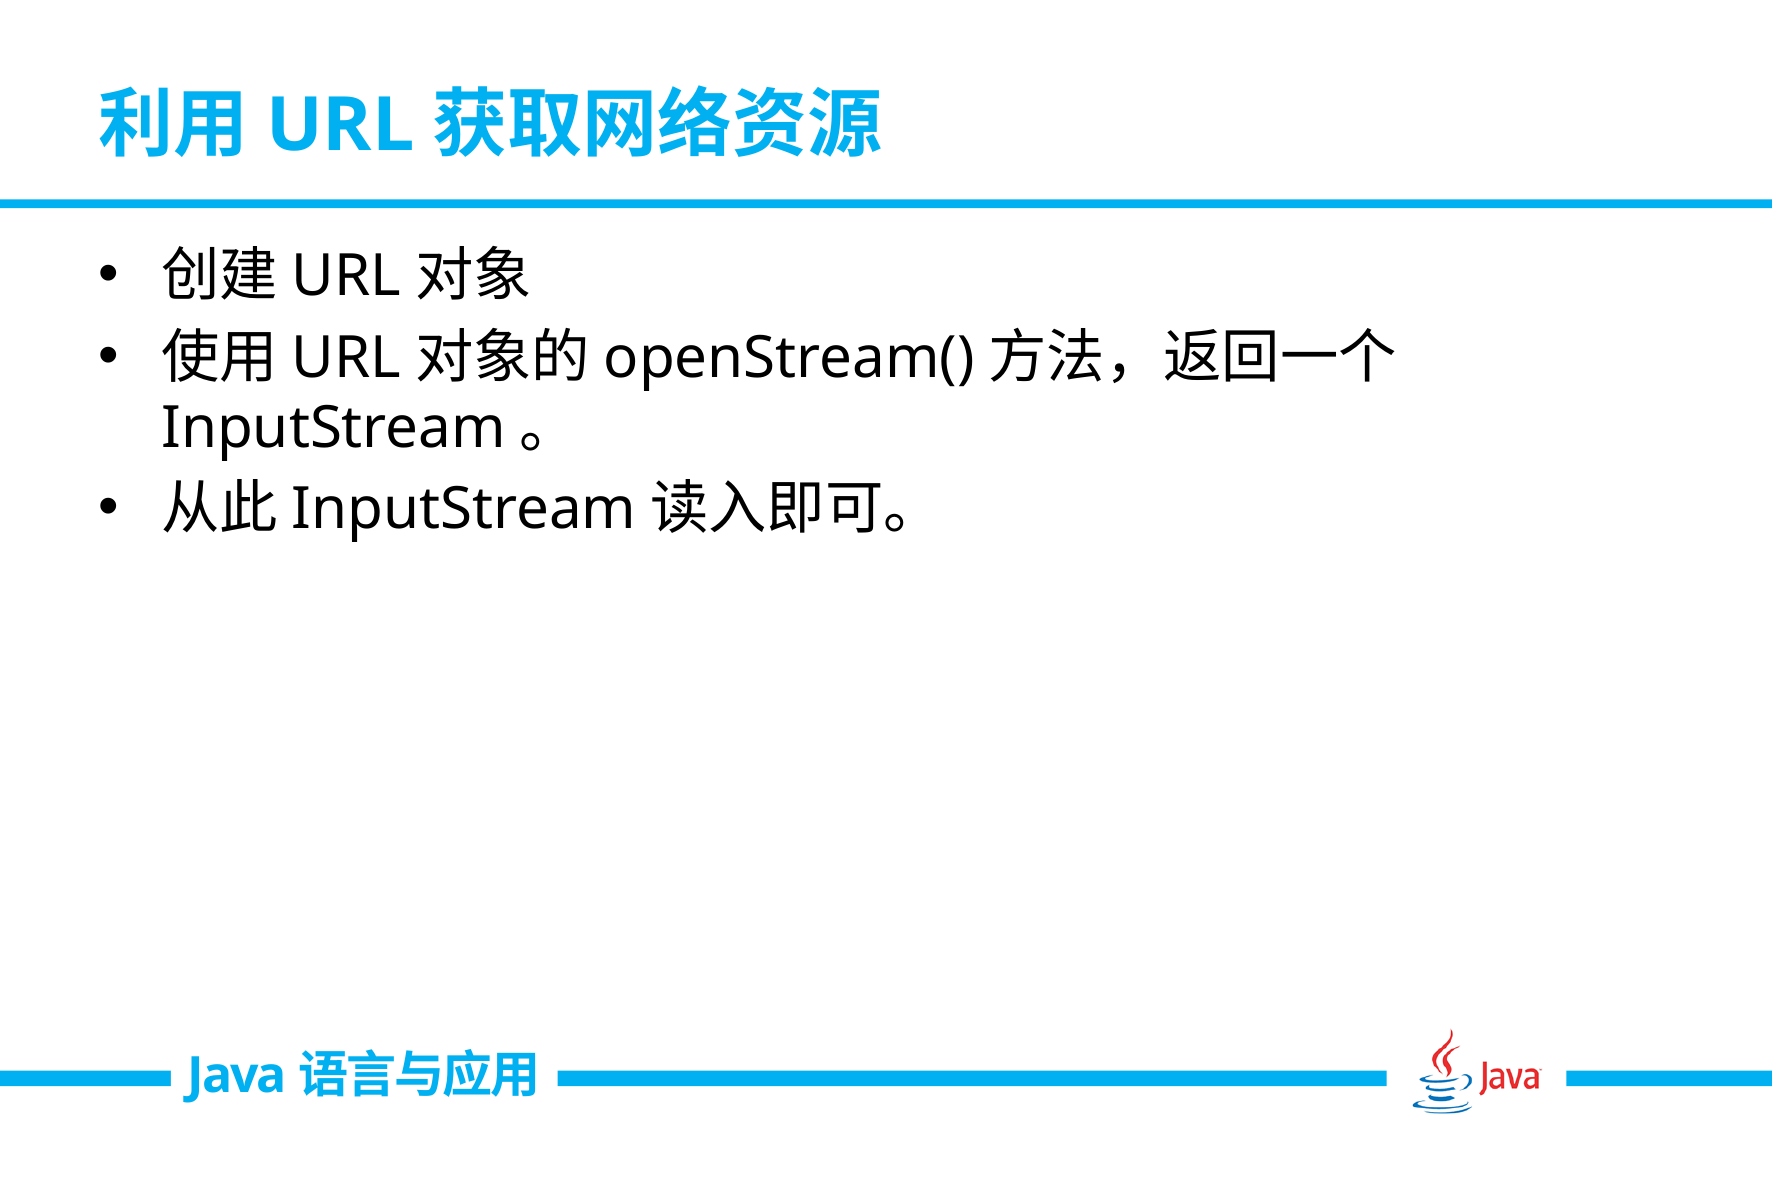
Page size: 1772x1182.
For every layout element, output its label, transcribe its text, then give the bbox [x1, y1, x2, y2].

title 利用URL获取网络资源 [80, 73, 1677, 168]
list 创建URL对象 使用URL对象的openStream()方法，返回一个InputStream。 从此InputStream读入即可。 [80, 228, 1677, 1009]
picture [1386, 1019, 1567, 1117]
